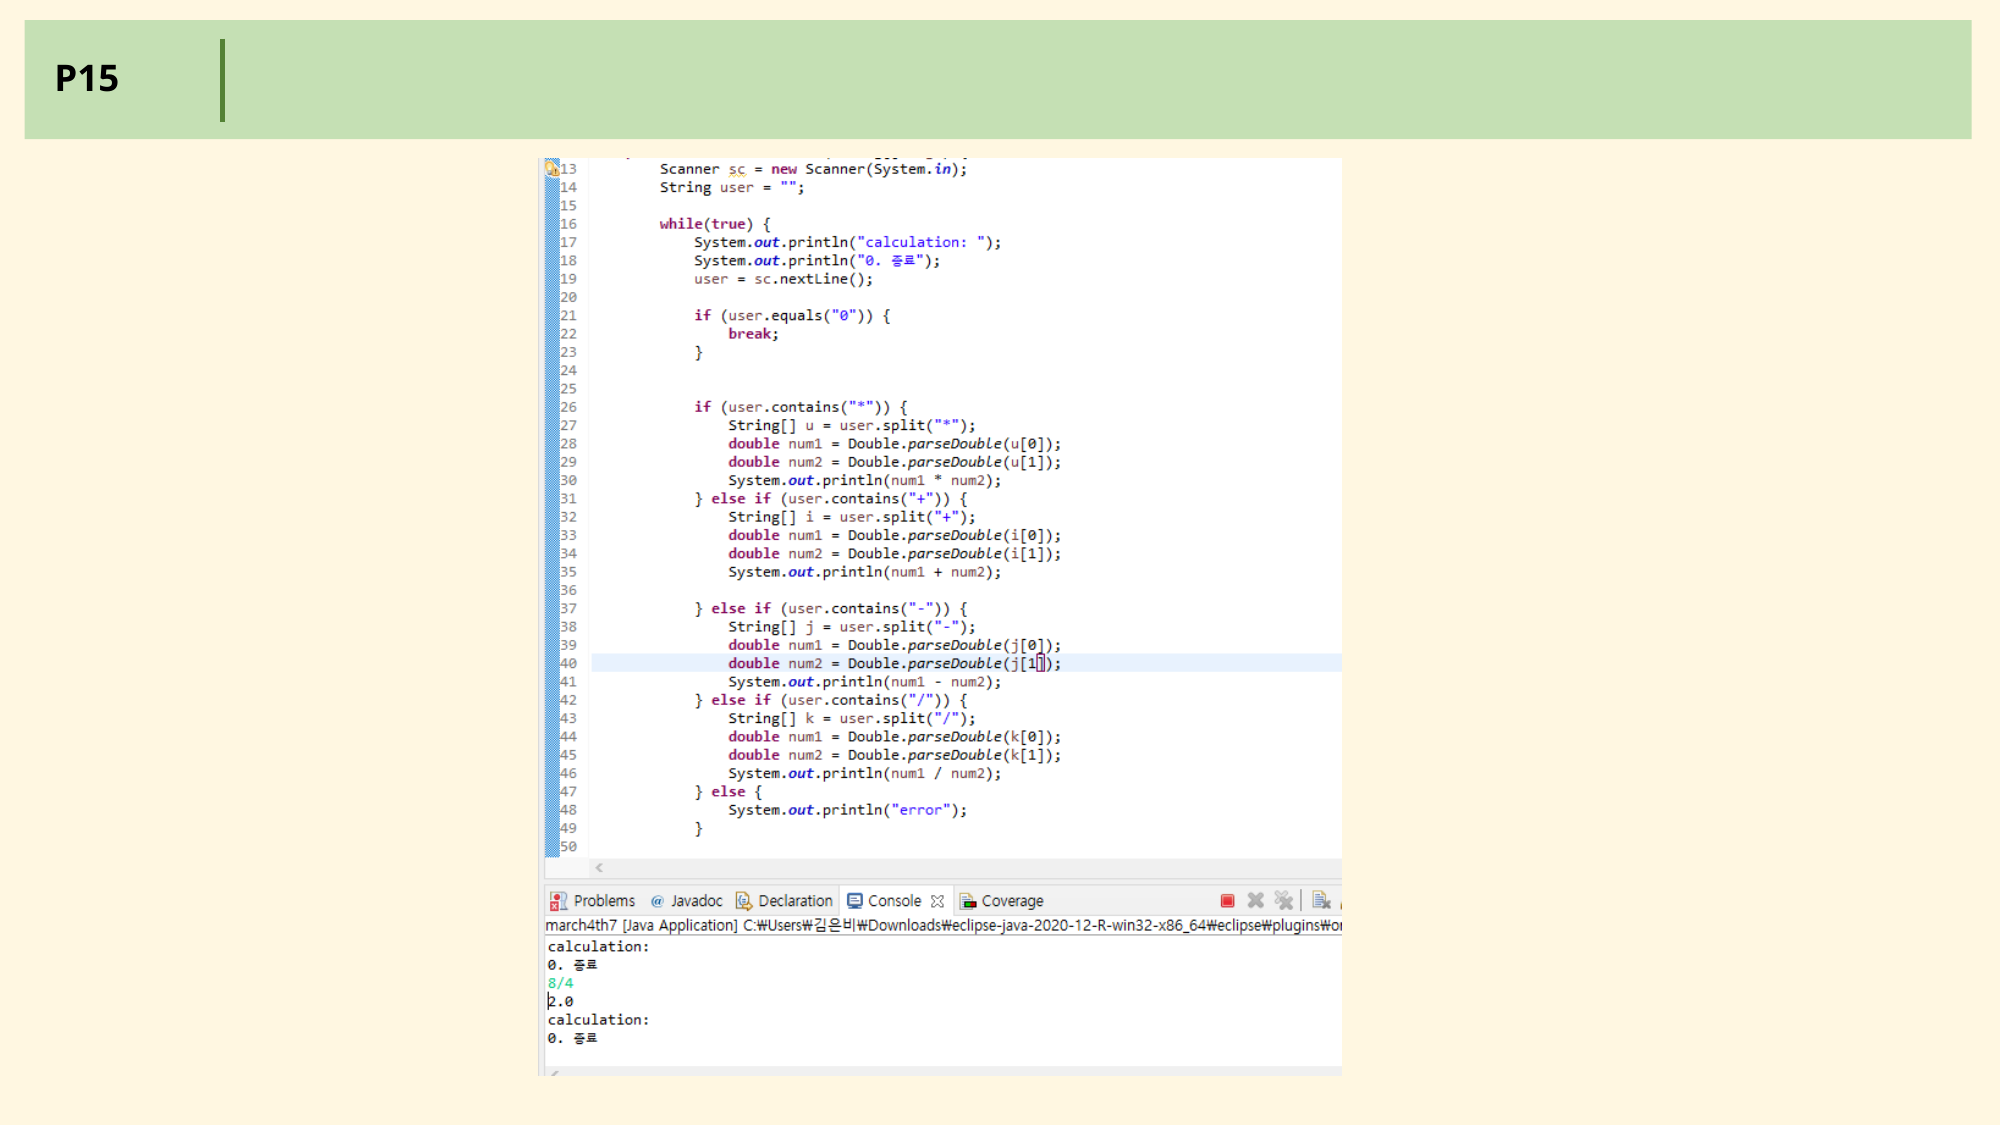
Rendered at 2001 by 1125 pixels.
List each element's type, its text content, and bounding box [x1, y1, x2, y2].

list P15 [39, 52, 208, 108]
picture [538, 158, 1342, 1076]
